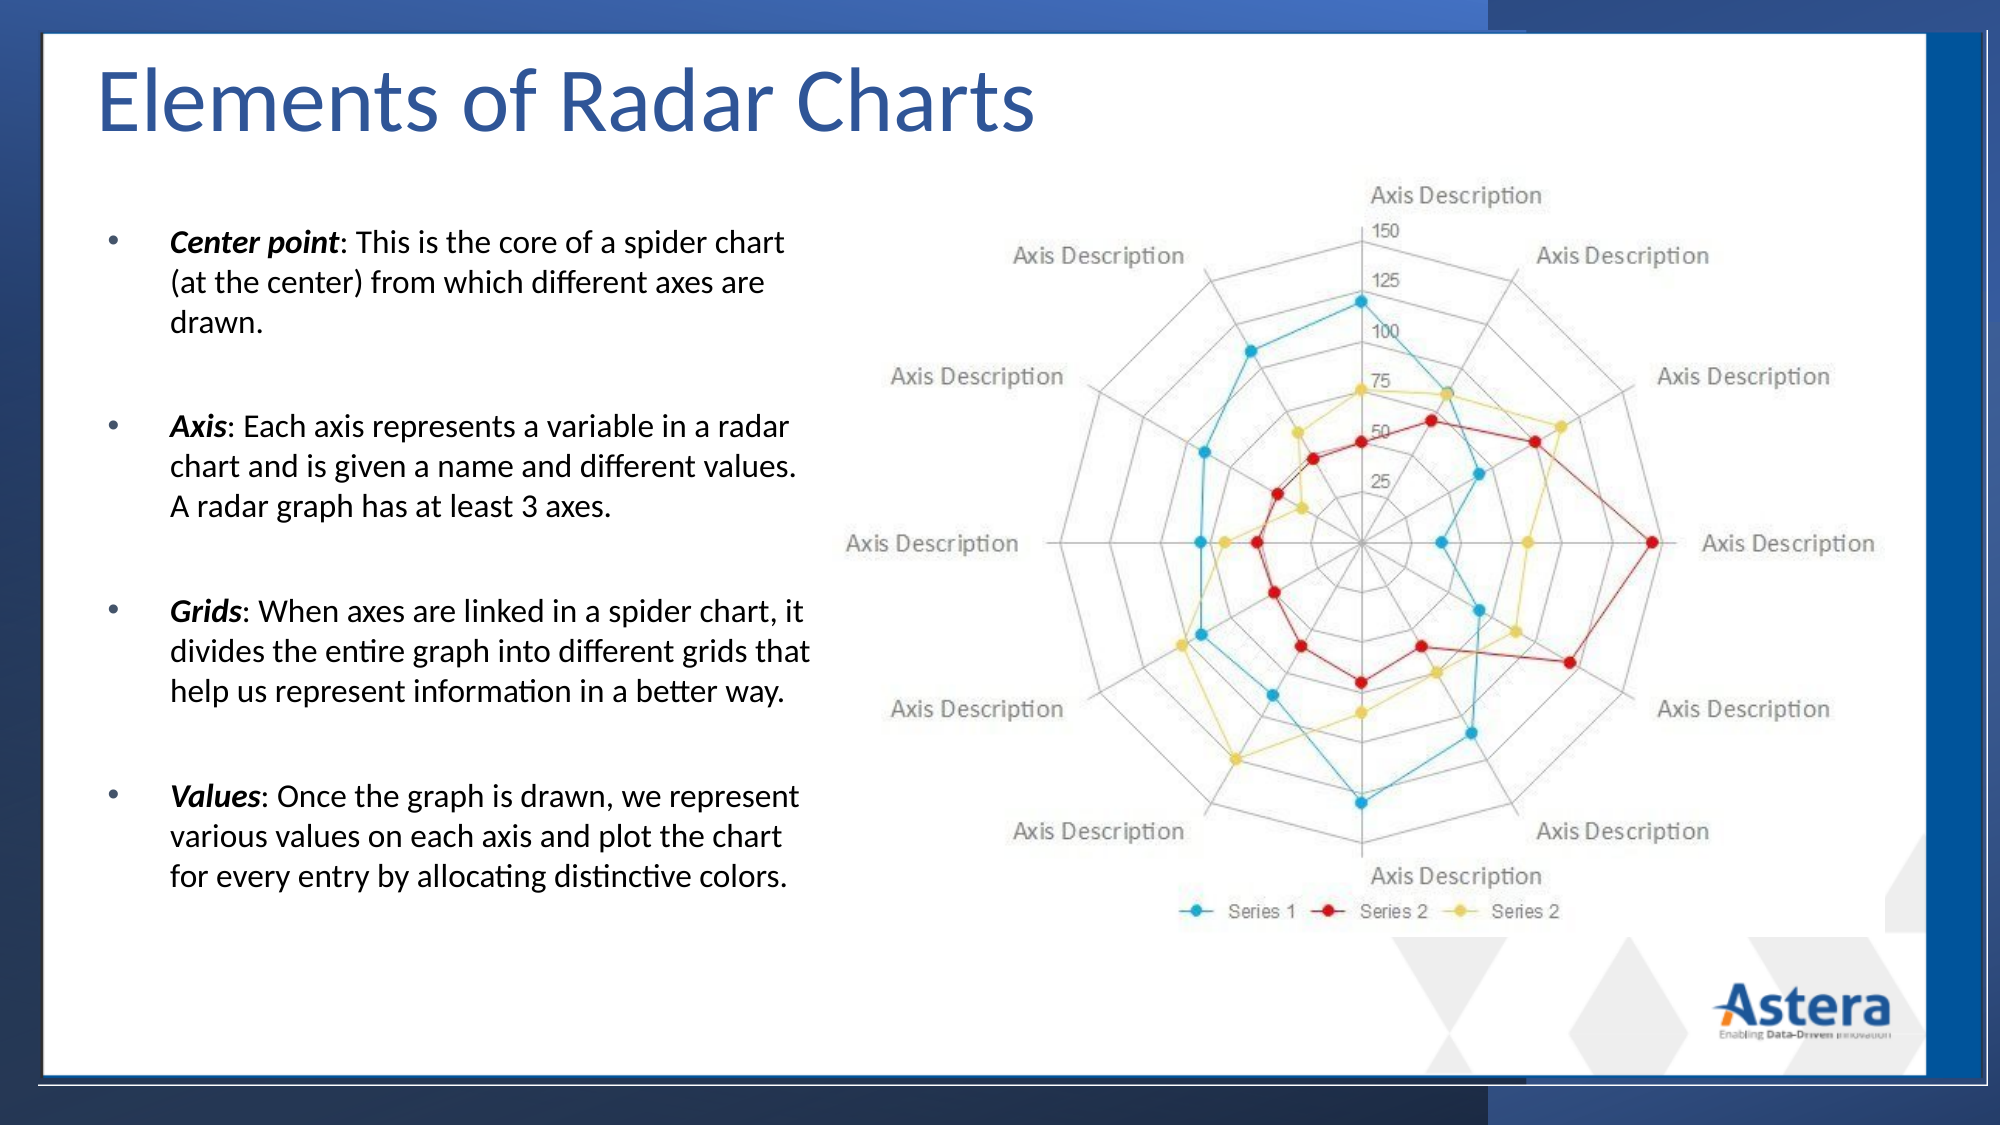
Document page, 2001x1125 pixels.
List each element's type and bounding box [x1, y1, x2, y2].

picture [38, 30, 1988, 1086]
text_box [1489, 0, 2000, 321]
text_box [0, 321, 2000, 1125]
text_box [0, 0, 1489, 321]
